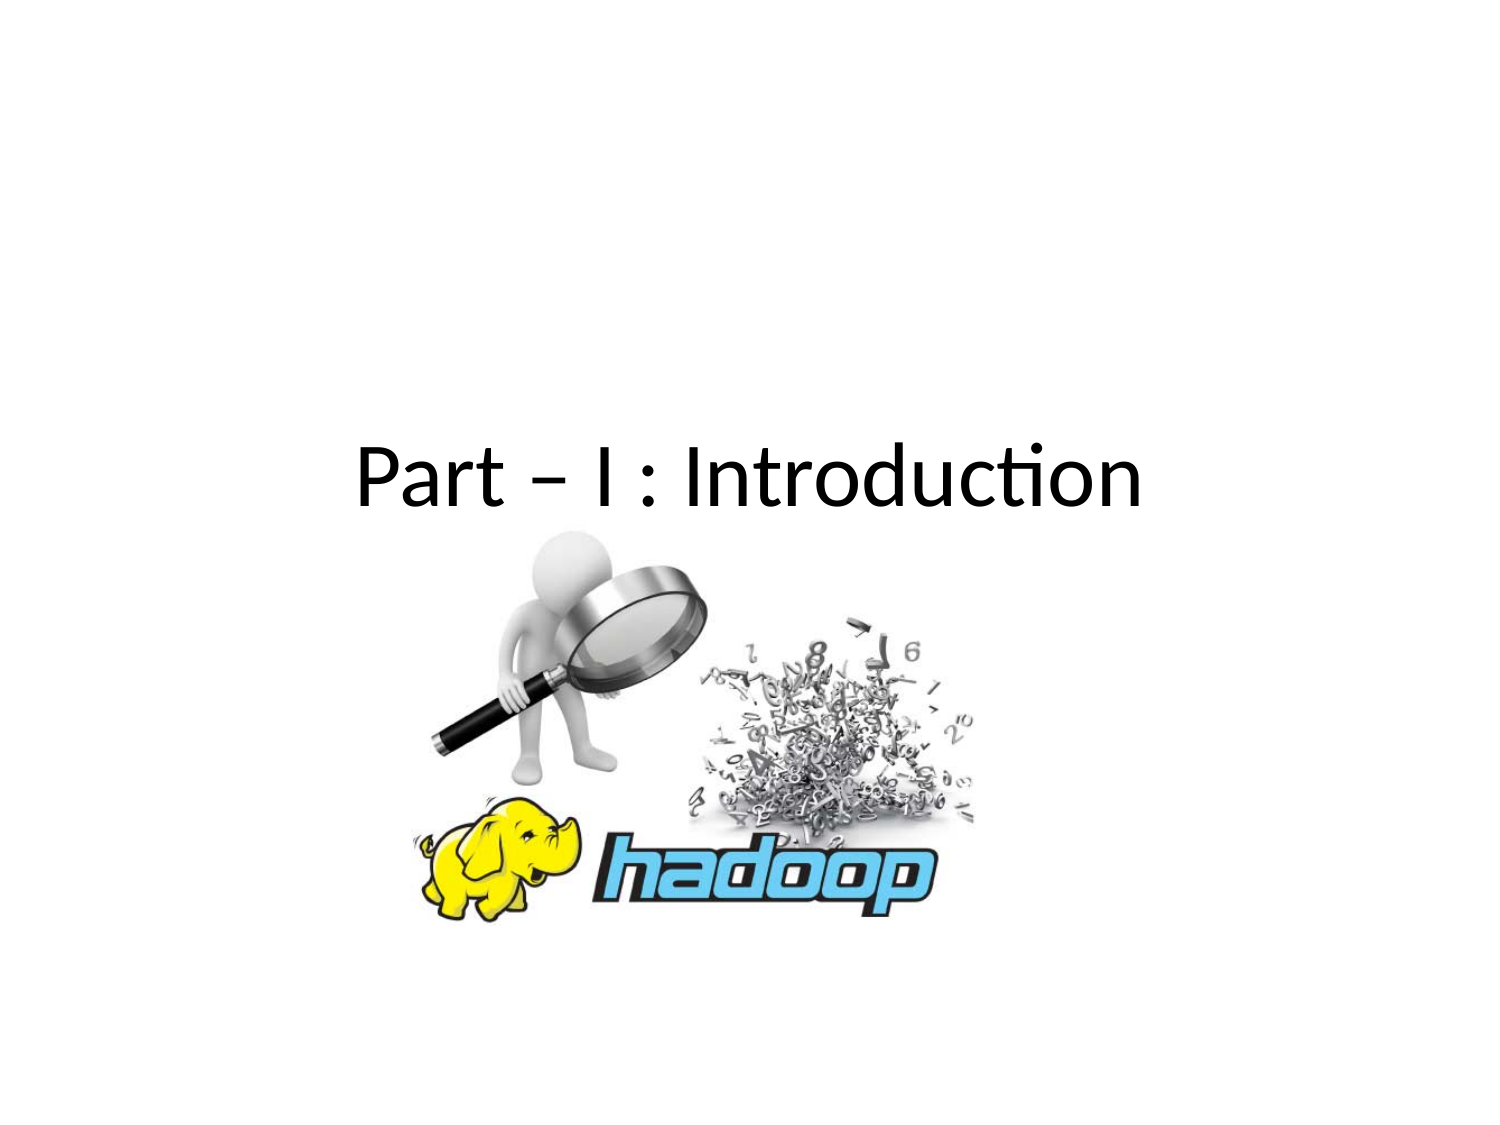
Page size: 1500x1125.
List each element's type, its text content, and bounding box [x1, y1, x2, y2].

title Part – I : Introduction [112, 349, 1388, 591]
picture [374, 524, 1037, 927]
